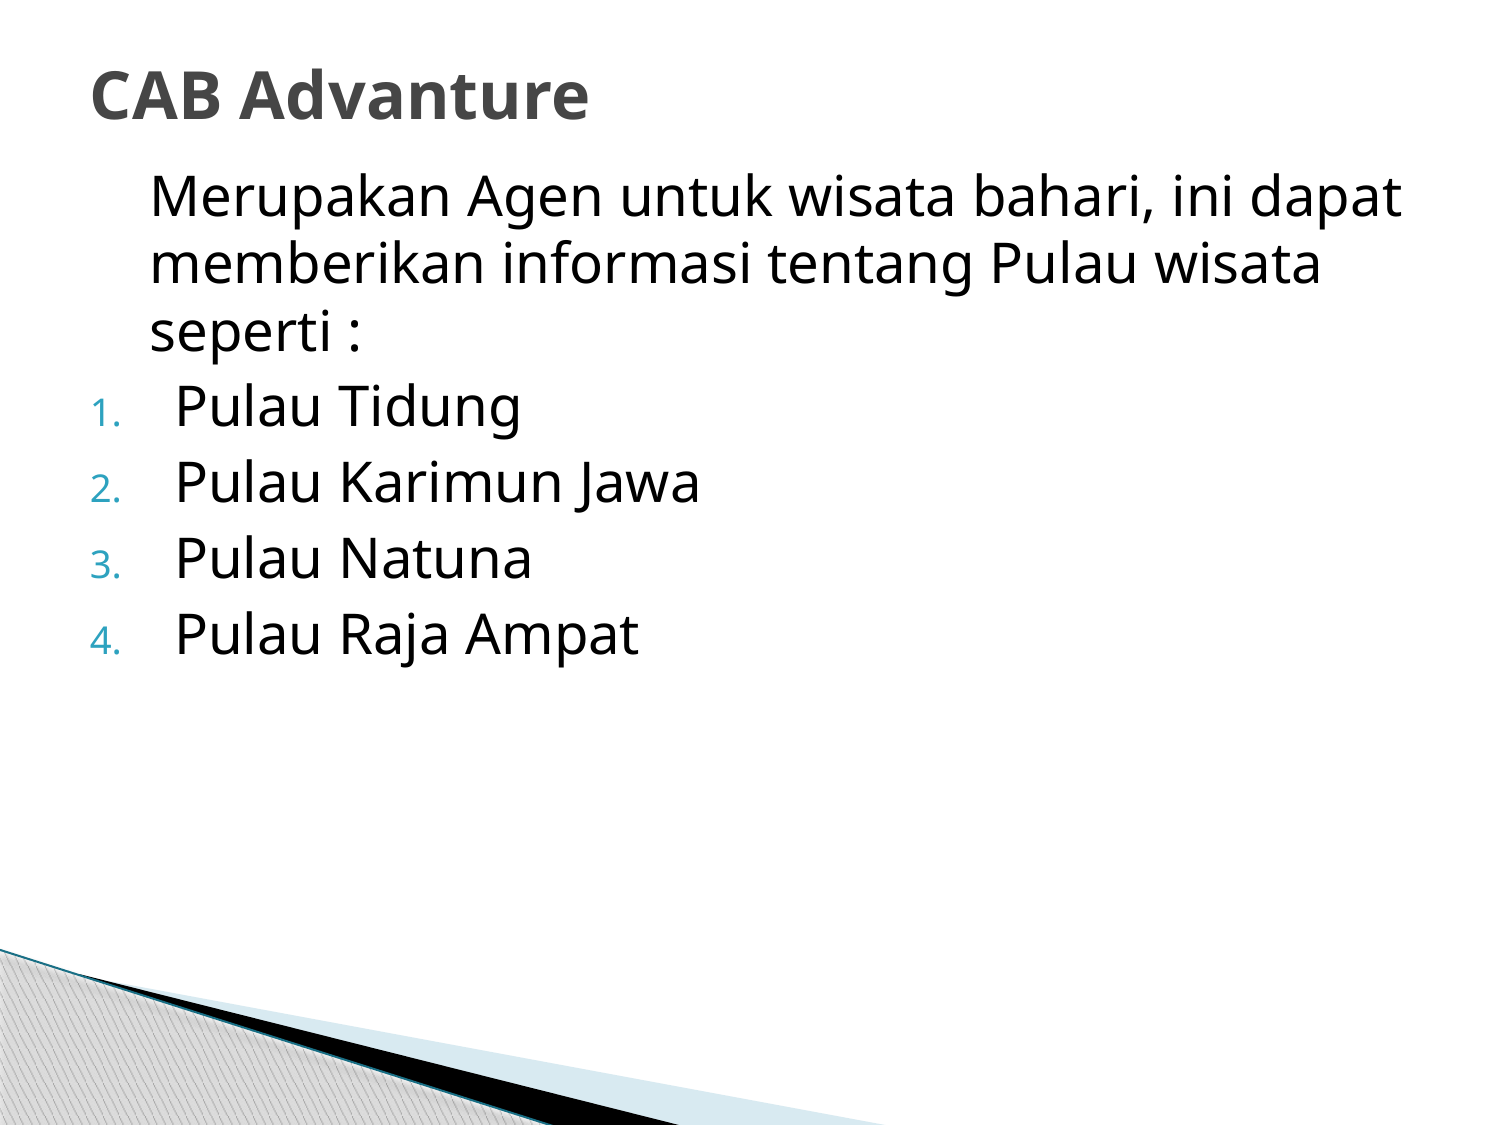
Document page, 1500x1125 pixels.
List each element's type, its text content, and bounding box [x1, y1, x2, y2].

list Merupakan Agen untuk wisata bahari, ini dapat memberikan informasi tentang Pulau wisata seperti : Pulau Tidung Pulau Karimun Jawa Pulau Natuna Pulau Raja Ampat [75, 152, 1425, 1005]
title CAB Advanture [75, 45, 1425, 141]
